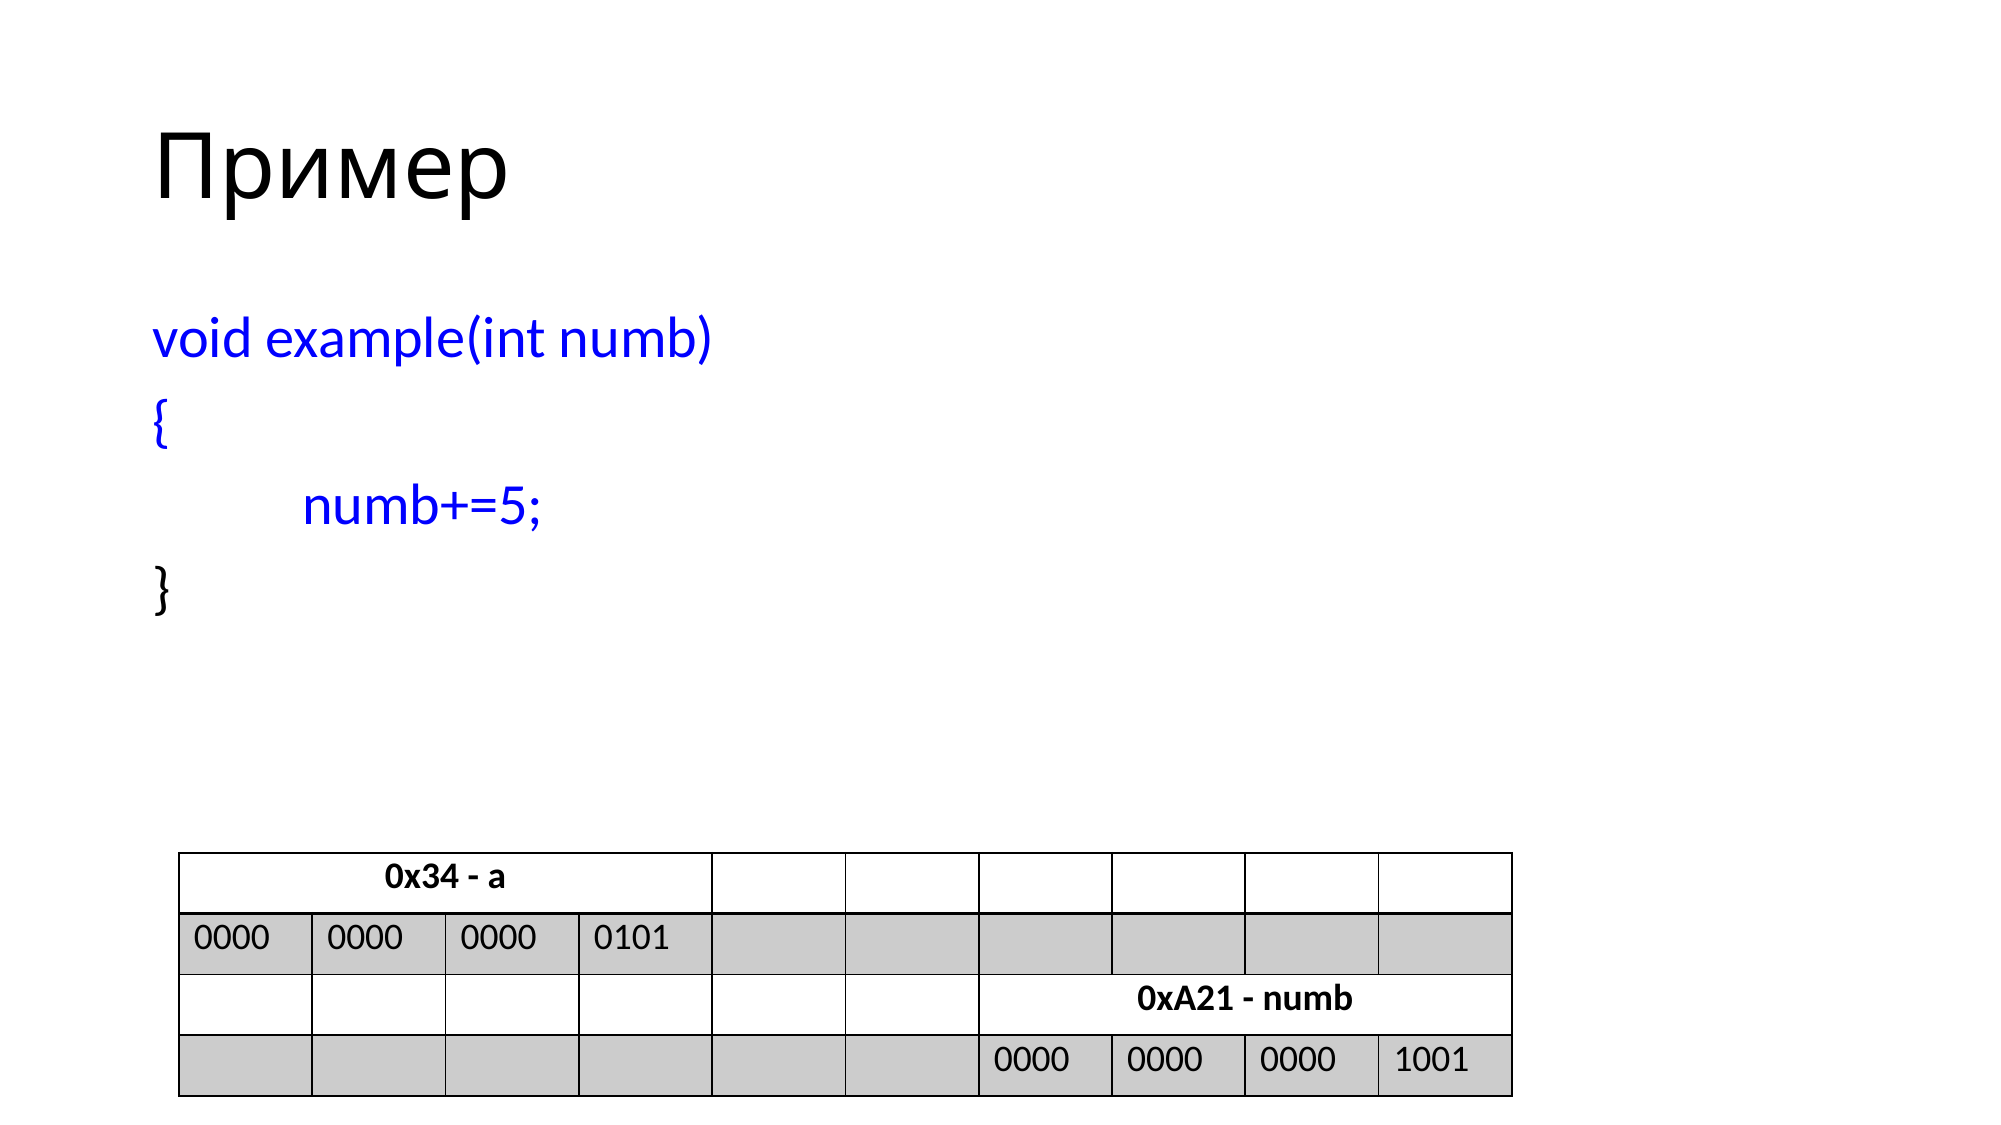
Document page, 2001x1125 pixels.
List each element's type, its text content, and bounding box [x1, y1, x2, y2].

table_cell [580, 975, 711, 1034]
list void example(int numb) { numb+=5; } [137, 299, 1863, 1014]
table_cell [446, 975, 578, 1034]
table_cell [846, 975, 978, 1034]
table_cell 0000 [313, 915, 445, 974]
table_header [980, 854, 1111, 912]
table_header [1246, 854, 1378, 912]
table_cell [846, 1036, 978, 1095]
table_cell [1113, 915, 1244, 974]
table_cell [446, 1036, 578, 1095]
table_cell 0101 [580, 915, 711, 974]
table_cell [846, 915, 978, 974]
table_cell [313, 1036, 445, 1095]
table_header [846, 854, 978, 912]
table_cell [180, 975, 311, 1034]
table_header [1379, 854, 1511, 912]
table_cell 0xA21 - numb [980, 975, 1511, 1034]
table_cell [1246, 915, 1378, 974]
table_cell [713, 1036, 845, 1095]
table_cell 0000 [980, 1036, 1111, 1095]
title Пример [137, 59, 1863, 278]
table_cell 0000 [180, 915, 311, 974]
table_cell 0000 [1246, 1036, 1378, 1095]
table_header [713, 854, 845, 912]
table_cell 0000 [1113, 1036, 1244, 1095]
table_cell [713, 915, 845, 974]
table_cell [713, 975, 845, 1034]
table_header [1113, 854, 1244, 912]
table_cell [1379, 915, 1511, 974]
table_header 0x34 - a [180, 854, 711, 912]
table_cell [980, 915, 1111, 974]
table_cell 1001 [1379, 1036, 1511, 1095]
table_cell [313, 975, 445, 1034]
table_cell [580, 1036, 711, 1095]
table_cell [180, 1036, 311, 1095]
table_cell 0000 [446, 915, 578, 974]
